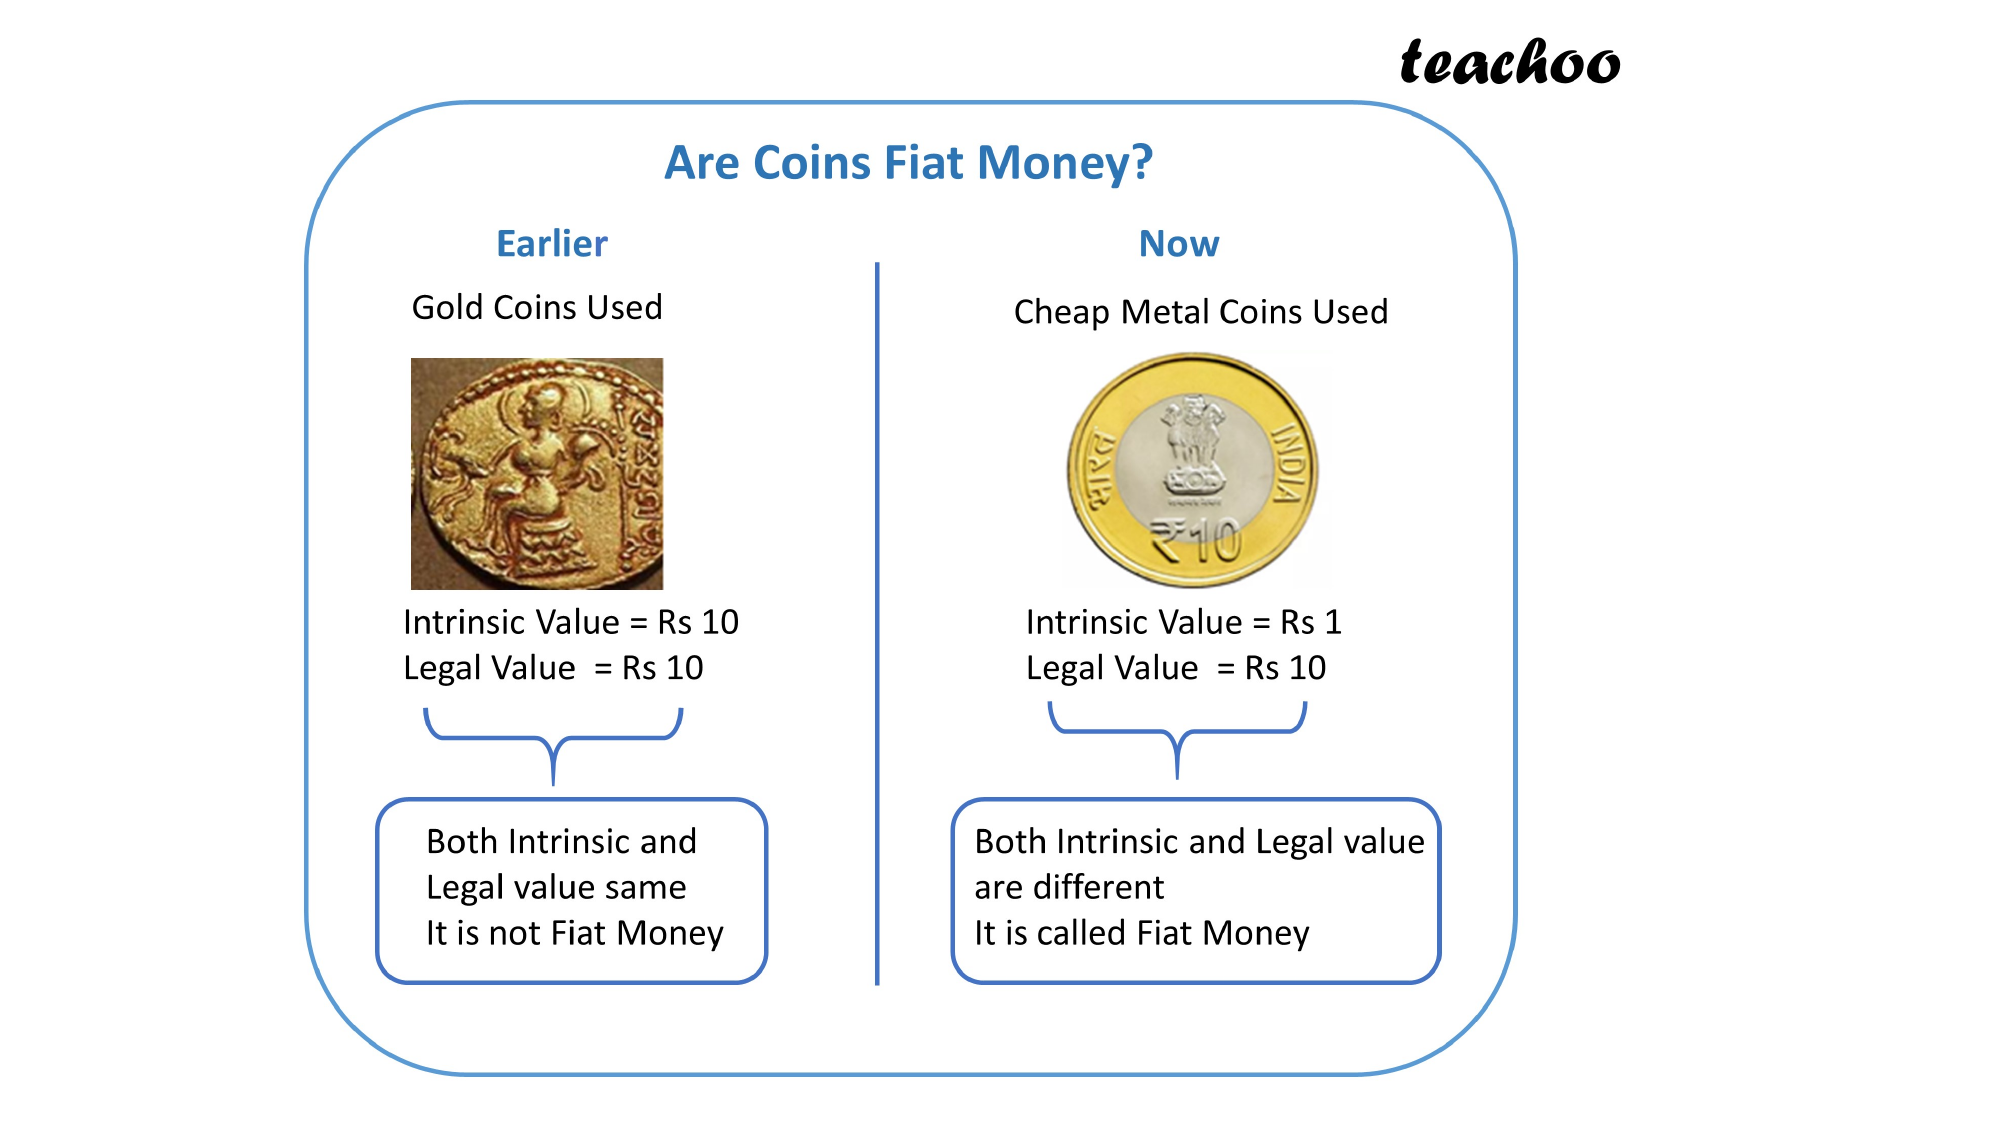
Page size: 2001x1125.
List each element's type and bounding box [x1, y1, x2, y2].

list [137, 9, 1658, 1125]
